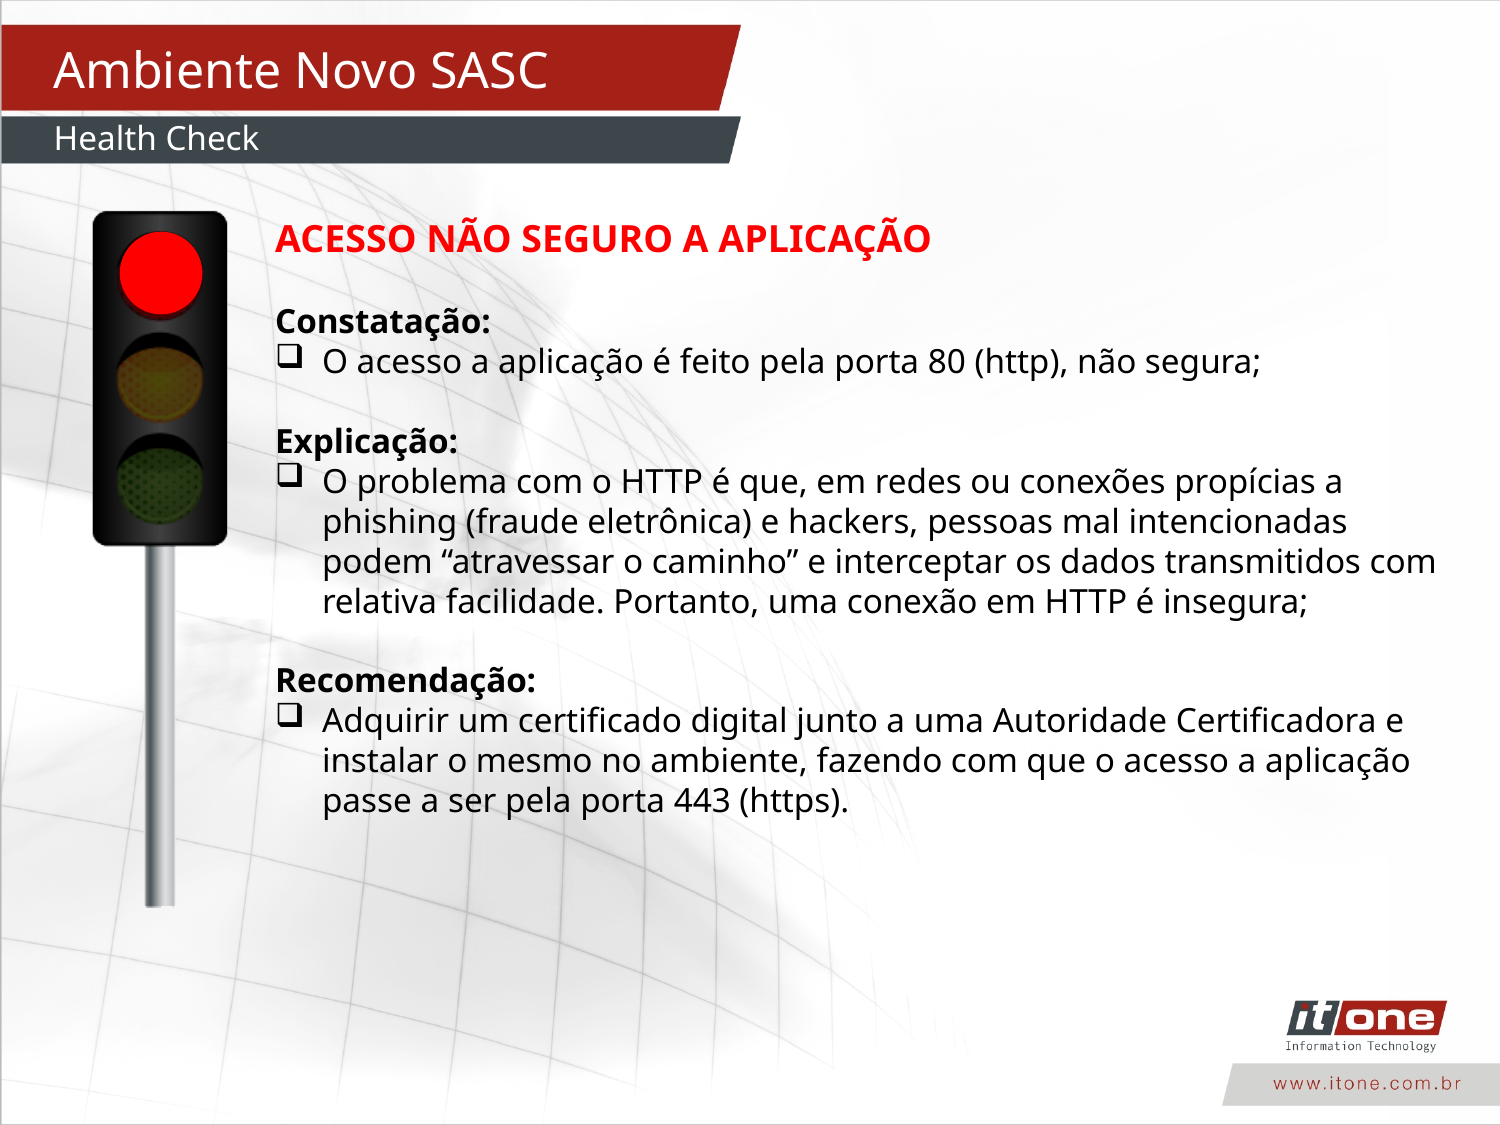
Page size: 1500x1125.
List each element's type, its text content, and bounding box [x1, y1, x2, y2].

picture [0, 0, 1500, 1125]
subtitle Health Check [38, 109, 795, 165]
title Ambiente Novo SASC [38, 26, 703, 109]
text_box ACESSO NÃO SEGURO A APLICAÇÃO Constatação: O acesso a aplicação é feito pela porta 80 (http), não segura; Explicação: O problema com o HTTP é que, em redes ou conexões propícias a phishing (fraude eletrônica) e hackers, pessoas mal intencionadas podem “atravessar o caminho” e interceptar os dados transmitidos com relativa facilidade. Portanto, uma conexão em HTTP é insegura; Recomendação: Adquirir um certificado digital junto a uma Autoridade Certificadora e instalar o mesmo no ambiente, fazendo com que o acesso a aplicação passe a ser pela porta 443 (https). [260, 208, 1483, 827]
